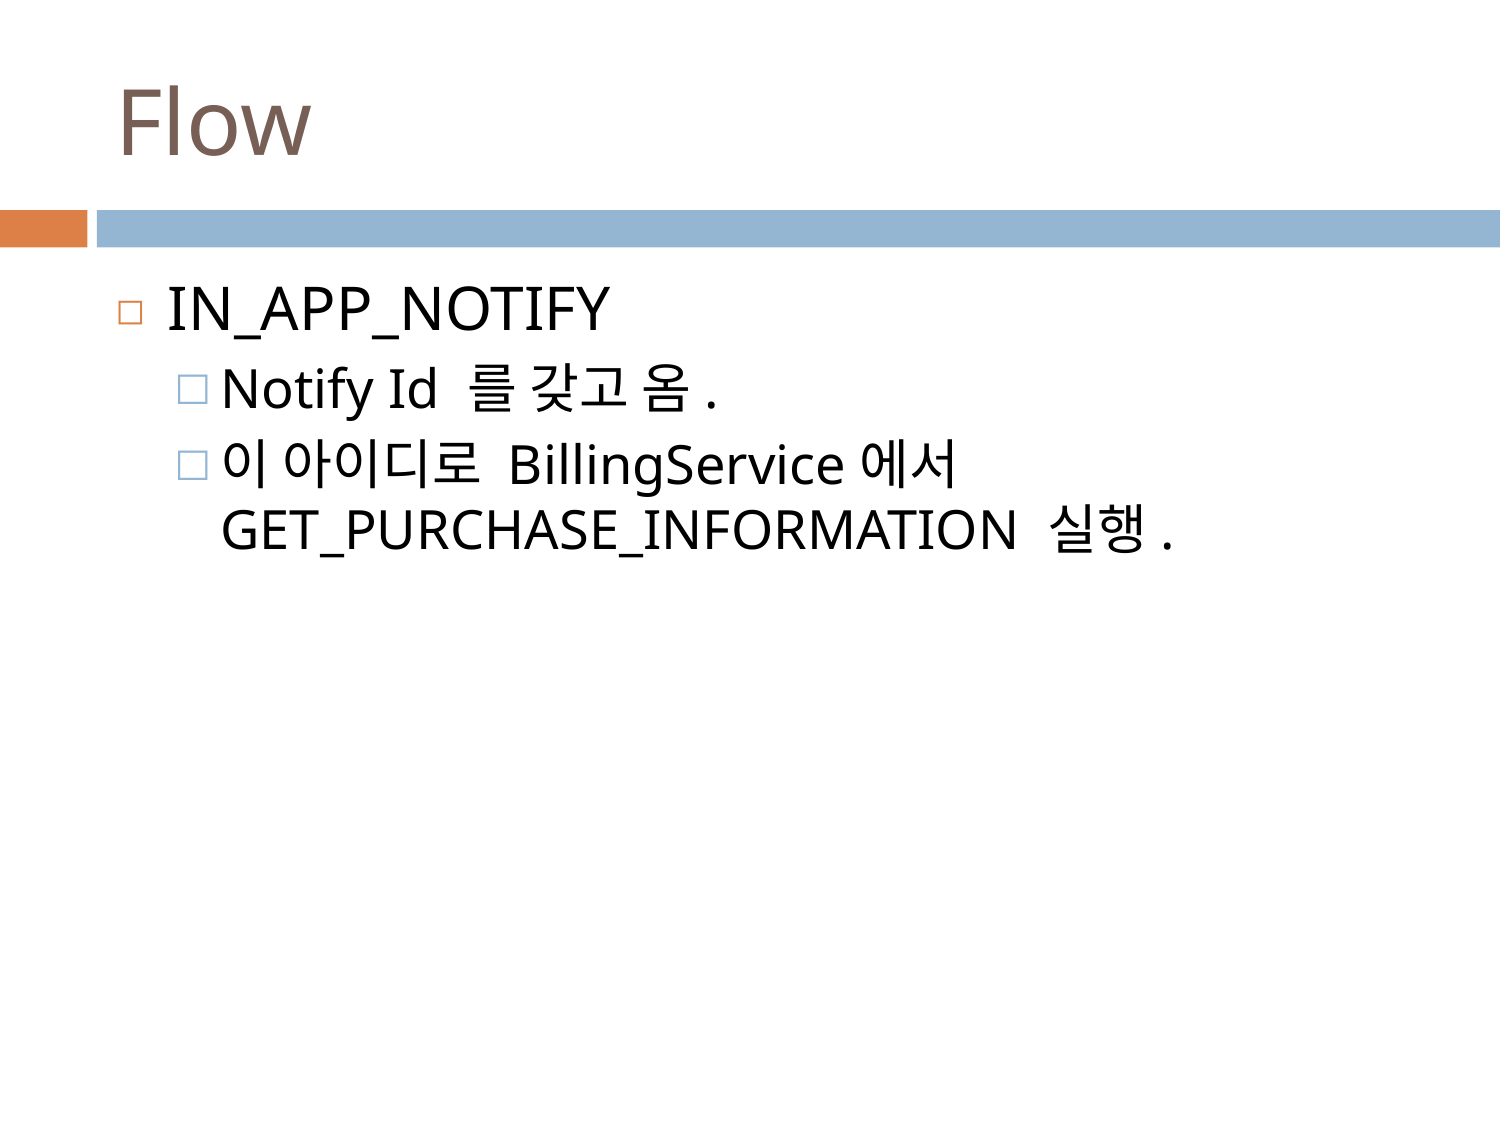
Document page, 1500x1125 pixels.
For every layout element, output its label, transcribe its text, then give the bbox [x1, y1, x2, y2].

title Flow [100, 37, 1438, 200]
list IN_APP_NOTIFY Notify Id 를 갖고 옴. 이 아이디로 BillingService에서 GET_PURCHASE_INFORMATION 실행. [100, 262, 1438, 1000]
